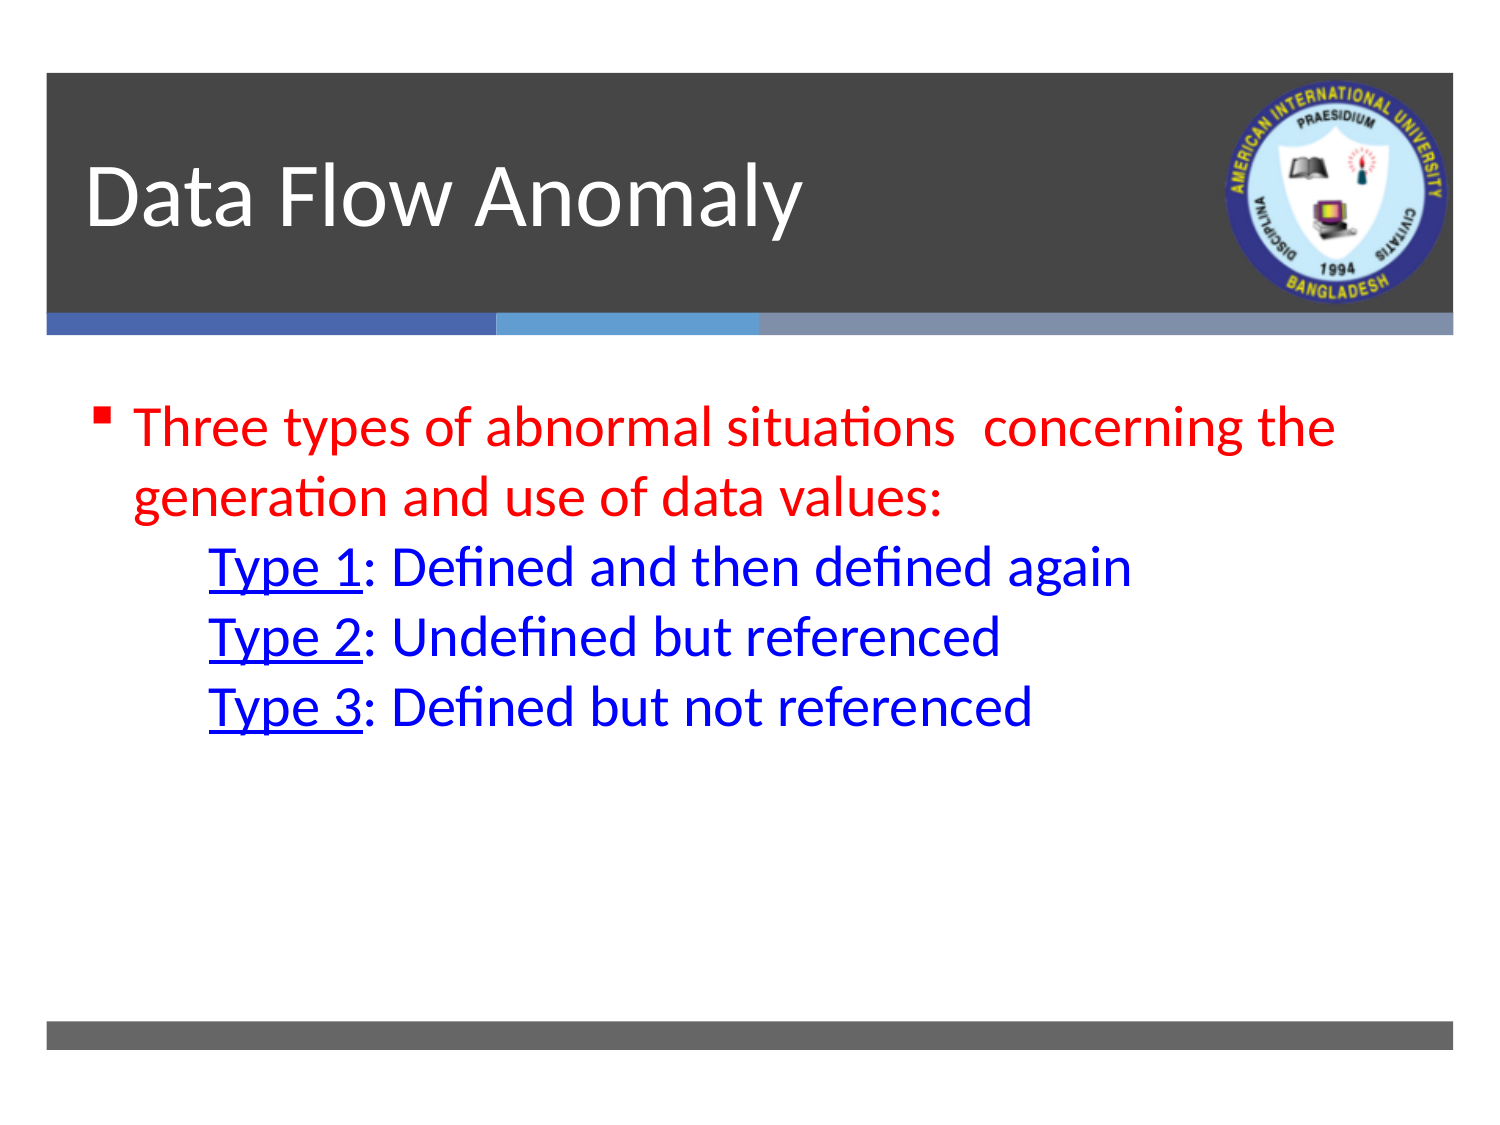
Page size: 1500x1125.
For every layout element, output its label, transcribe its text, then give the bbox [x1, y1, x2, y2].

title Data Flow Anomaly [69, 73, 1351, 253]
text_box Three types of abnormal situations concerning the generation and use of data values: Type 1: Defined and then defined again Type 2: Undefined but referenced Type 3: Defined but not referenced [43, 380, 1440, 746]
picture [1220, 75, 1454, 310]
